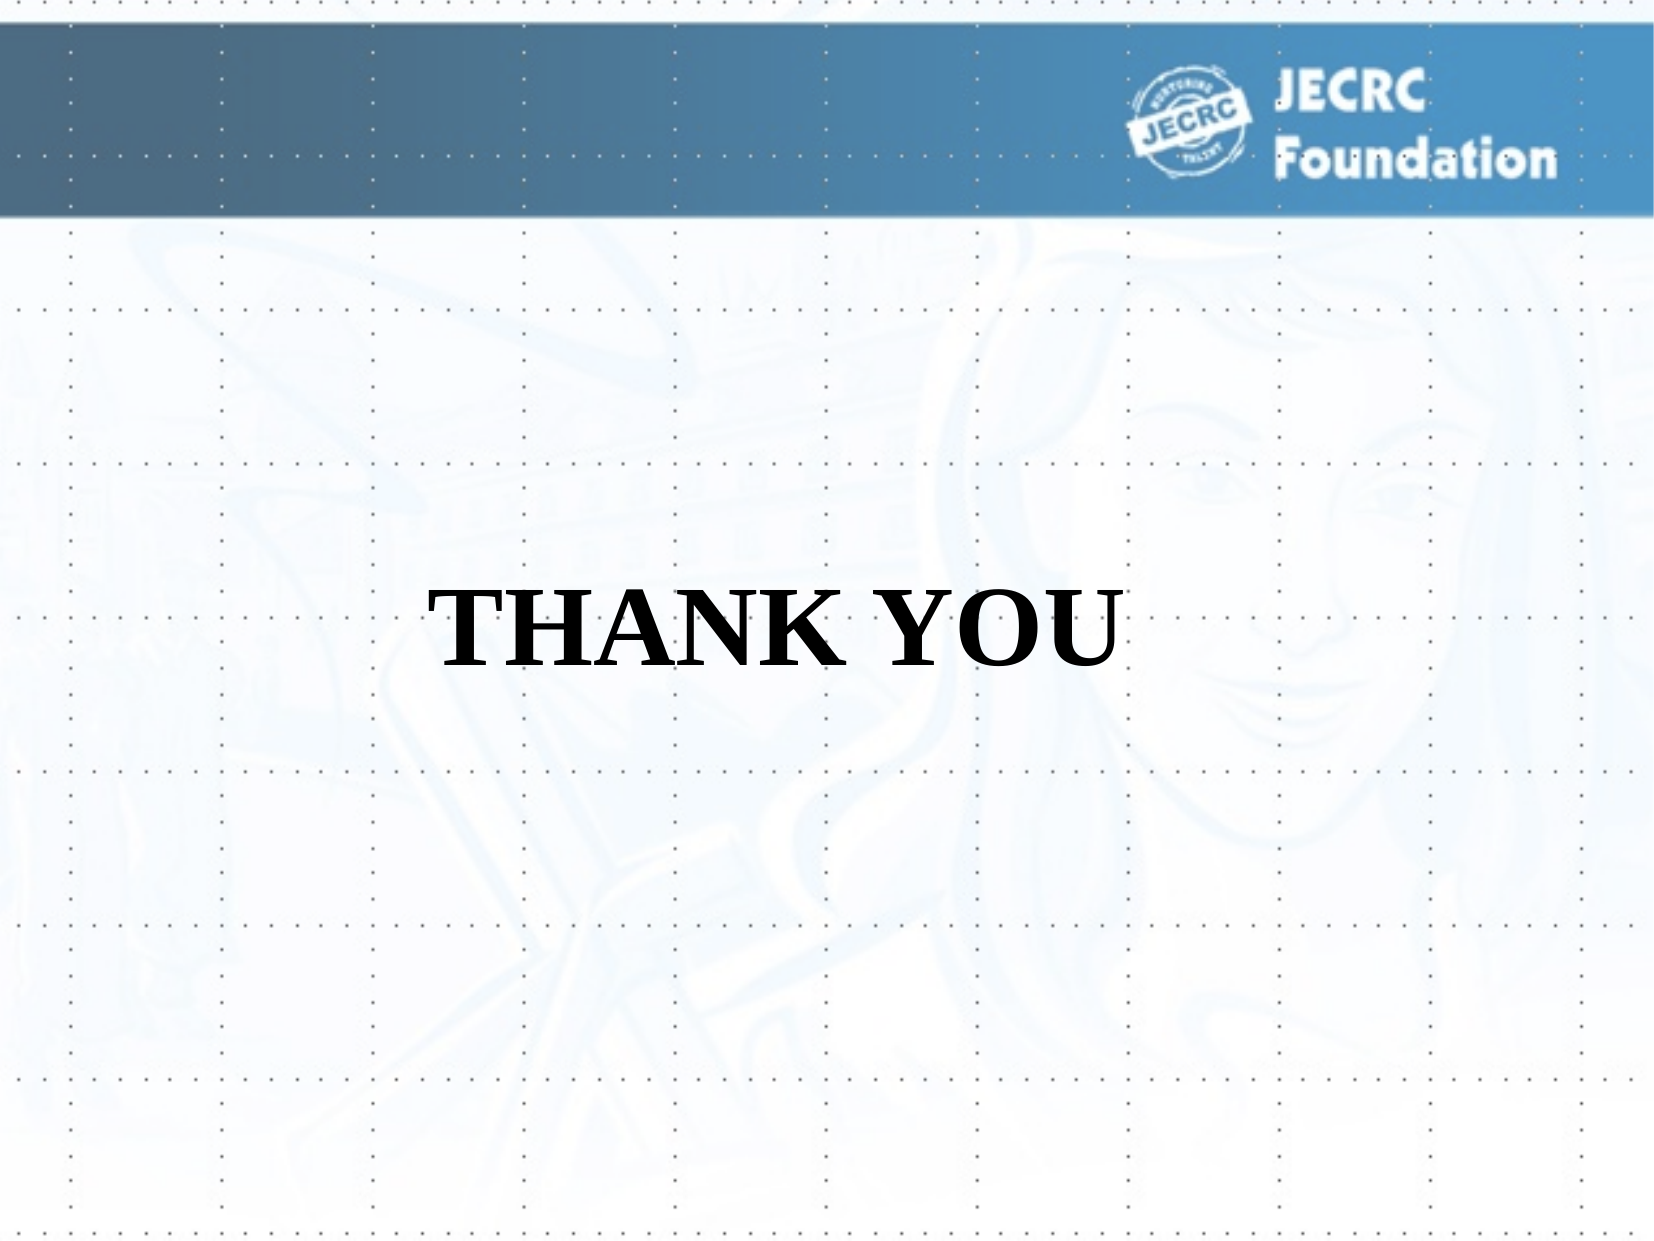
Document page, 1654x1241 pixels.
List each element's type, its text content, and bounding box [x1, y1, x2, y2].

title THANK YOU [351, 499, 1203, 741]
